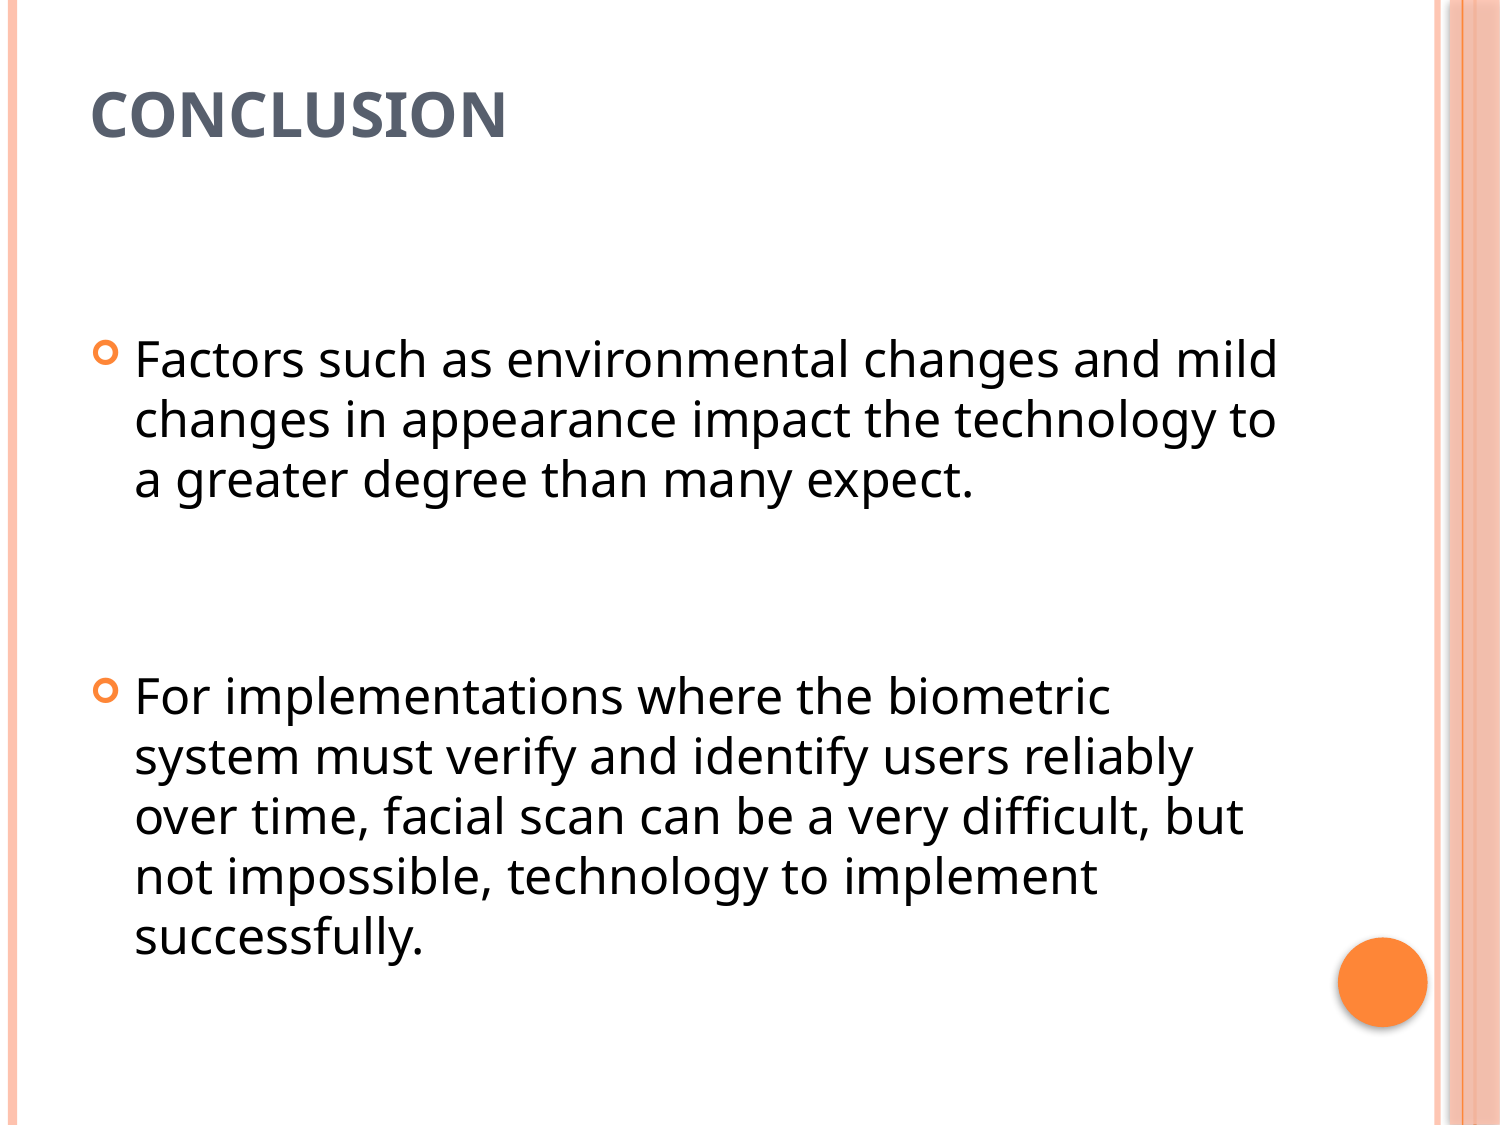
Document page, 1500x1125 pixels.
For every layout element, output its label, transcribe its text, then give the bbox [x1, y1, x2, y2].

text_box Conclusion [75, 45, 1300, 233]
text_box Factors such as environmental changes and mild changes in appearance impact the technology to a greater degree than many expect. For implementations where the biometric system must verify and identify users reliably over time, facial scan can be a very difficult, but not impossible, technology to implement successfully. [75, 262, 1300, 1062]
